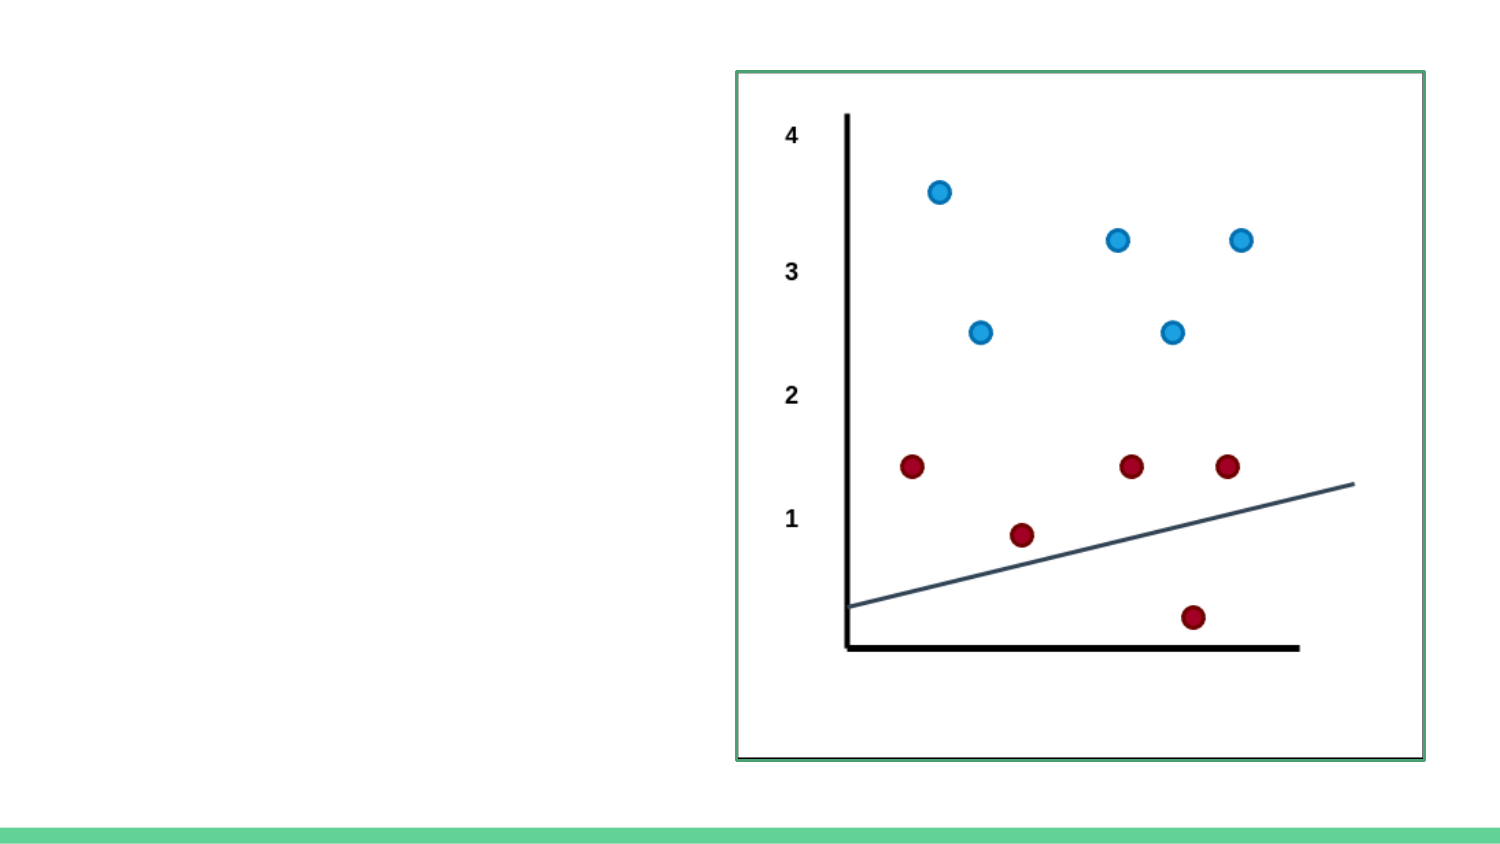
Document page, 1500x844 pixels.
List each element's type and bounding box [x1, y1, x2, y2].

picture [737, 72, 1424, 759]
